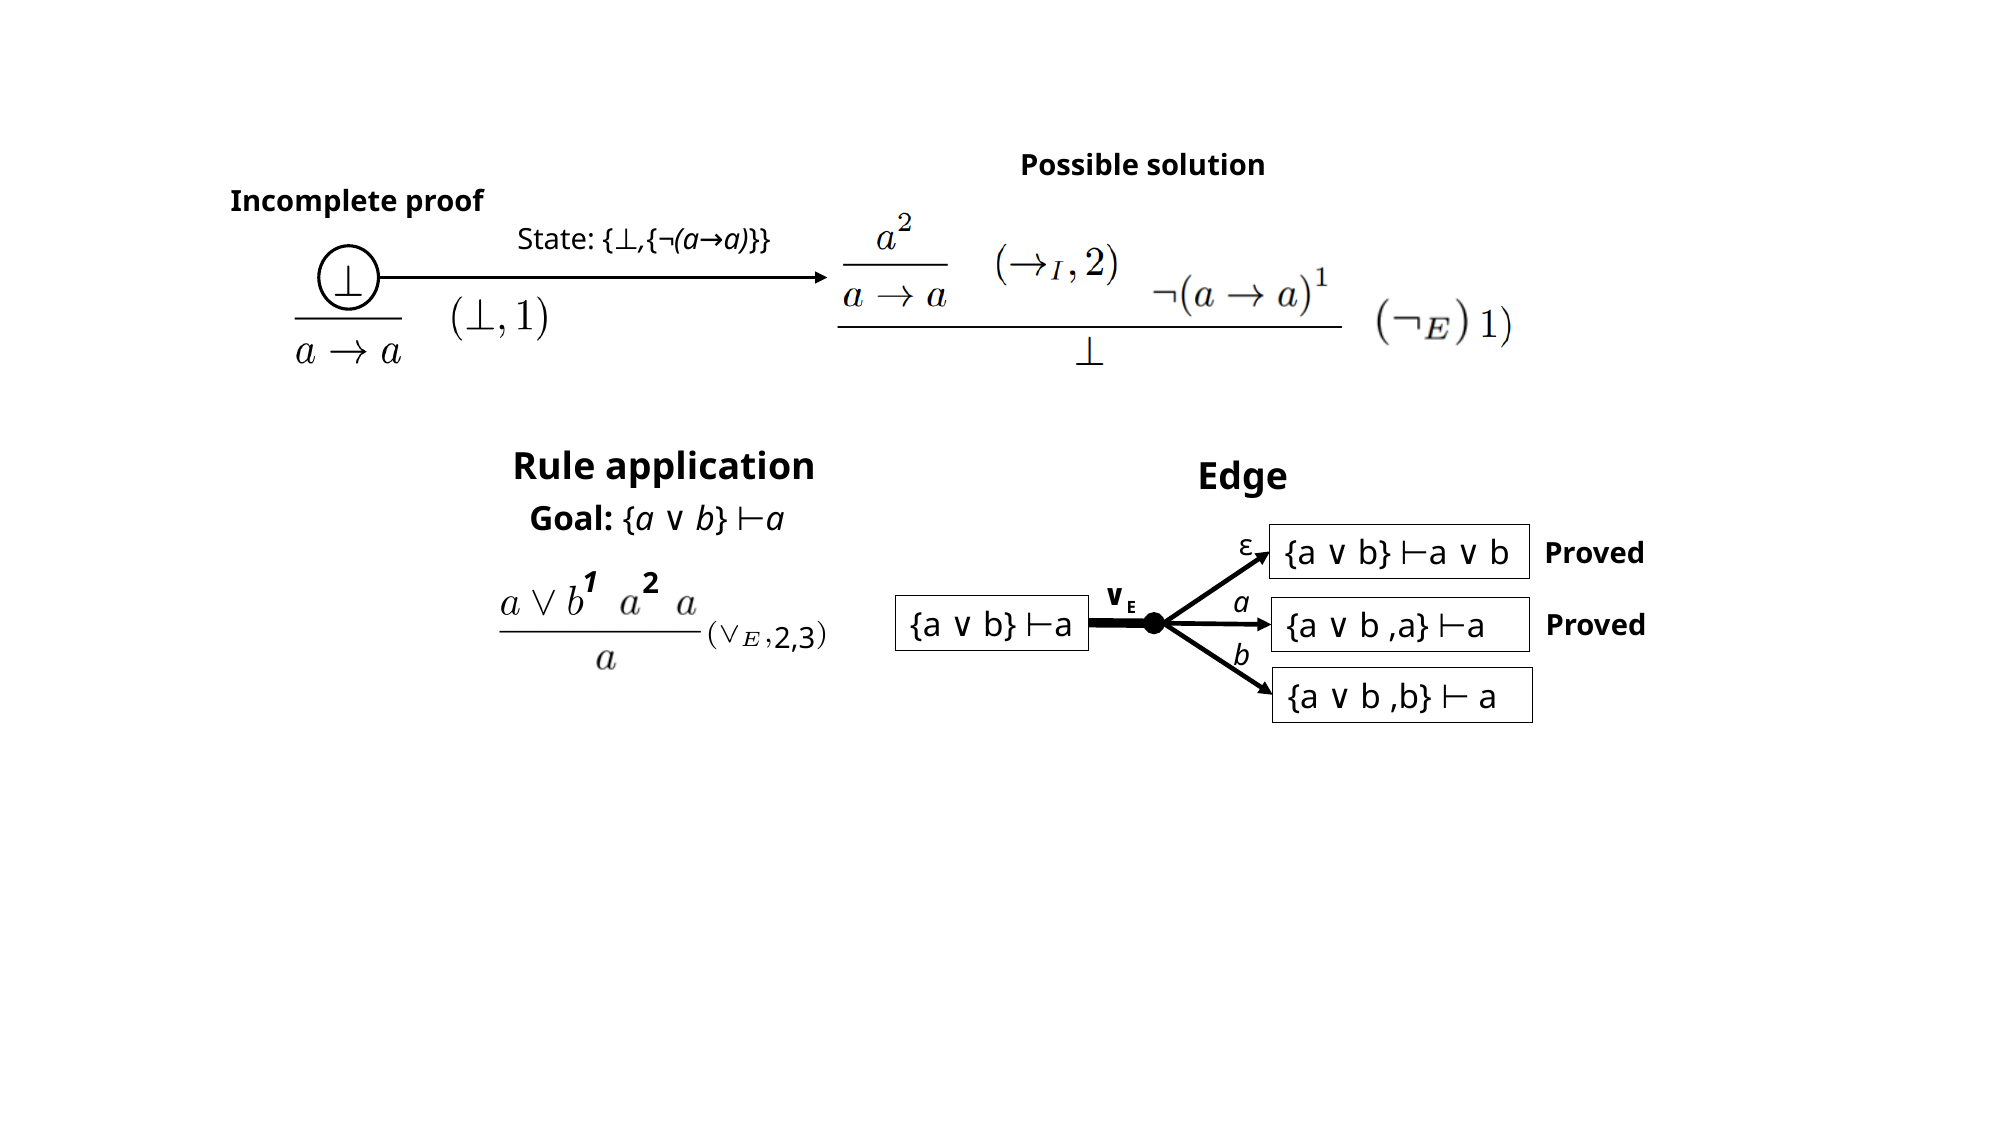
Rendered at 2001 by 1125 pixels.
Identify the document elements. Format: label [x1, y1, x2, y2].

picture [773, 619, 816, 666]
text_box [451, 434, 1752, 724]
text_box [202, 138, 1538, 407]
